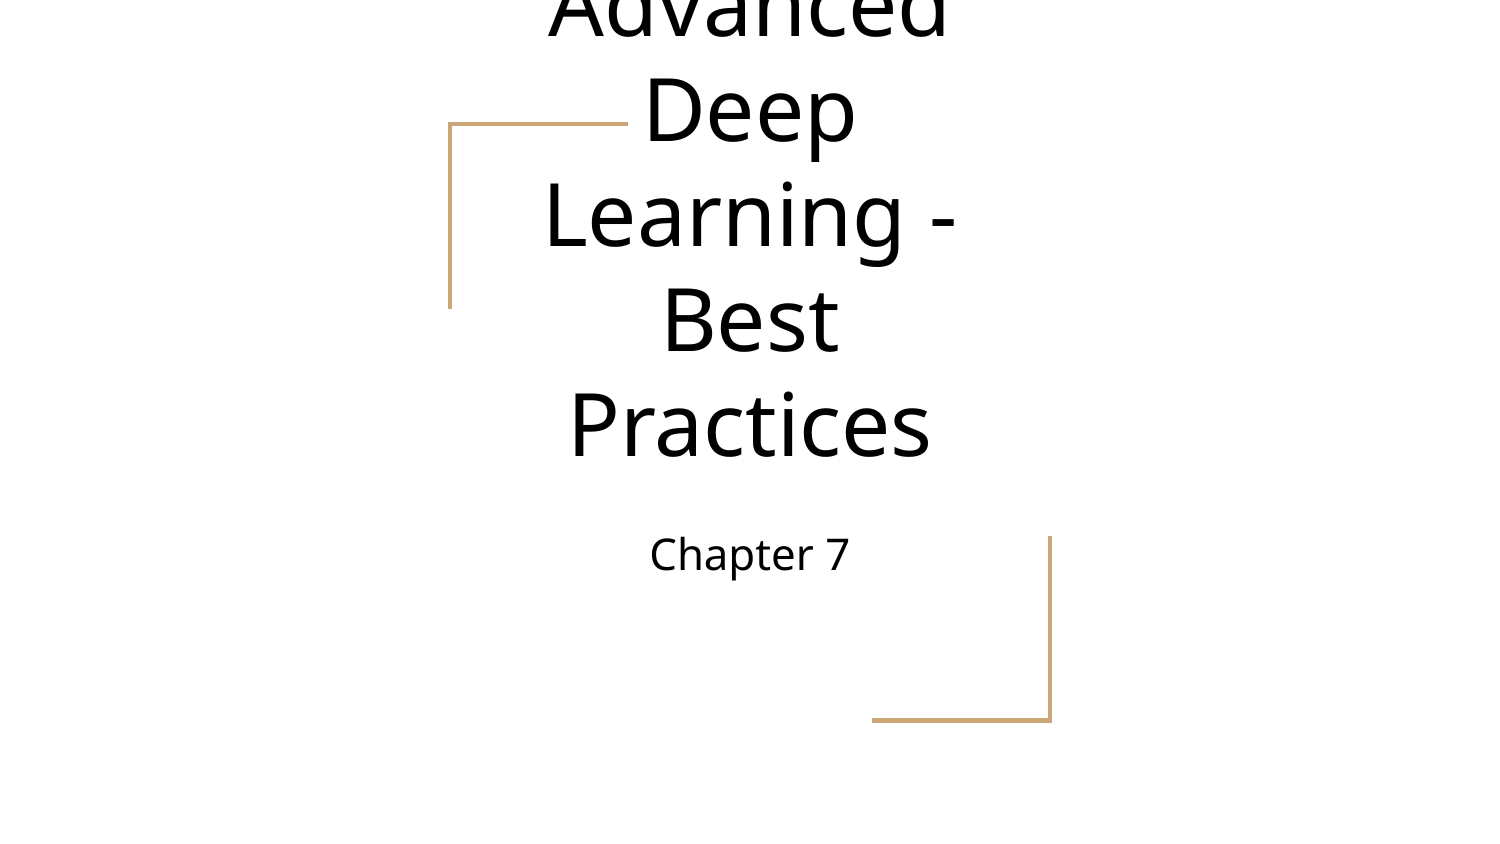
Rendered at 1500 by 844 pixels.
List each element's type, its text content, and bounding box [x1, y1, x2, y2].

subtitle Chapter 7 [499, 511, 1001, 627]
title Advanced Deep Learning - Best Practices [499, 236, 1001, 490]
